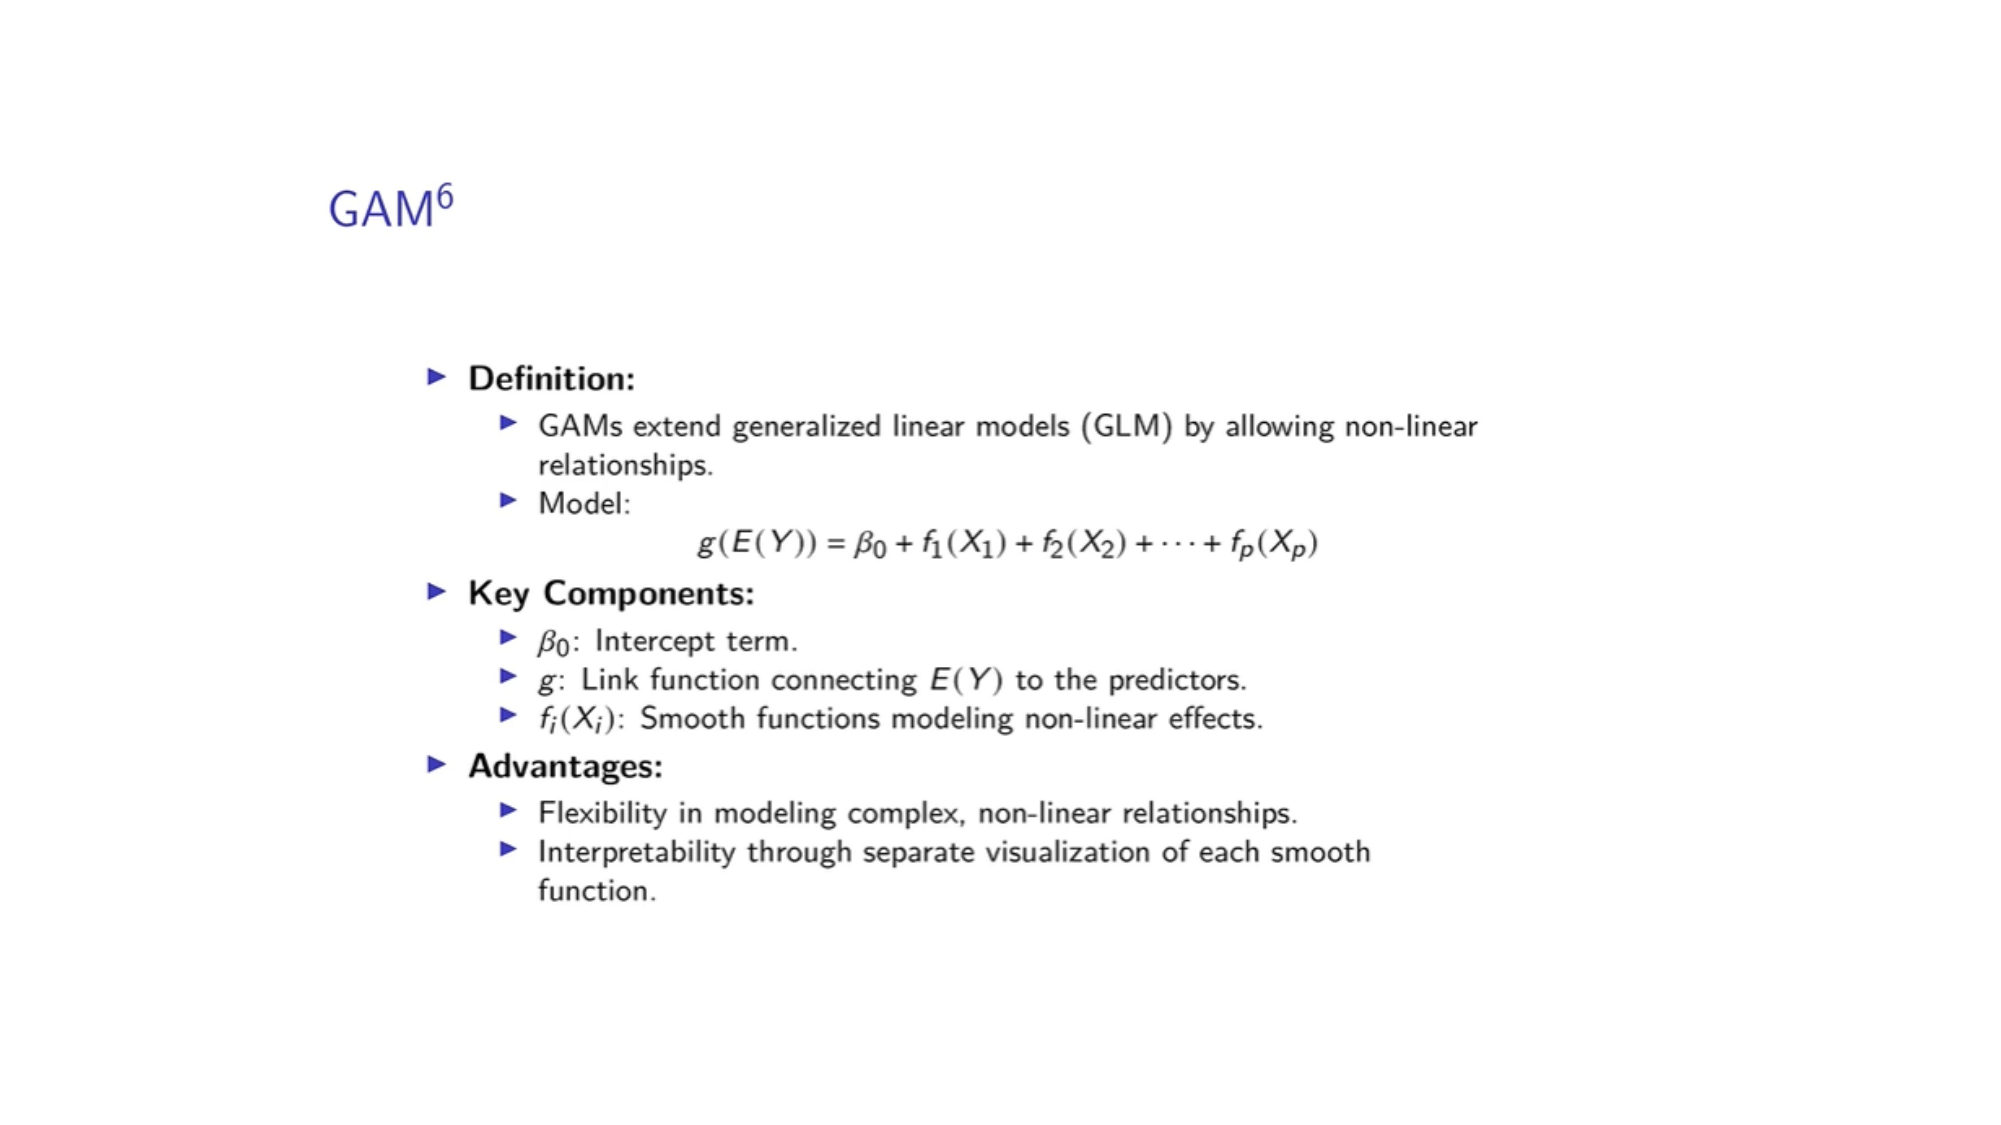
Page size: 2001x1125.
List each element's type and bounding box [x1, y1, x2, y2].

picture [319, 164, 1570, 911]
